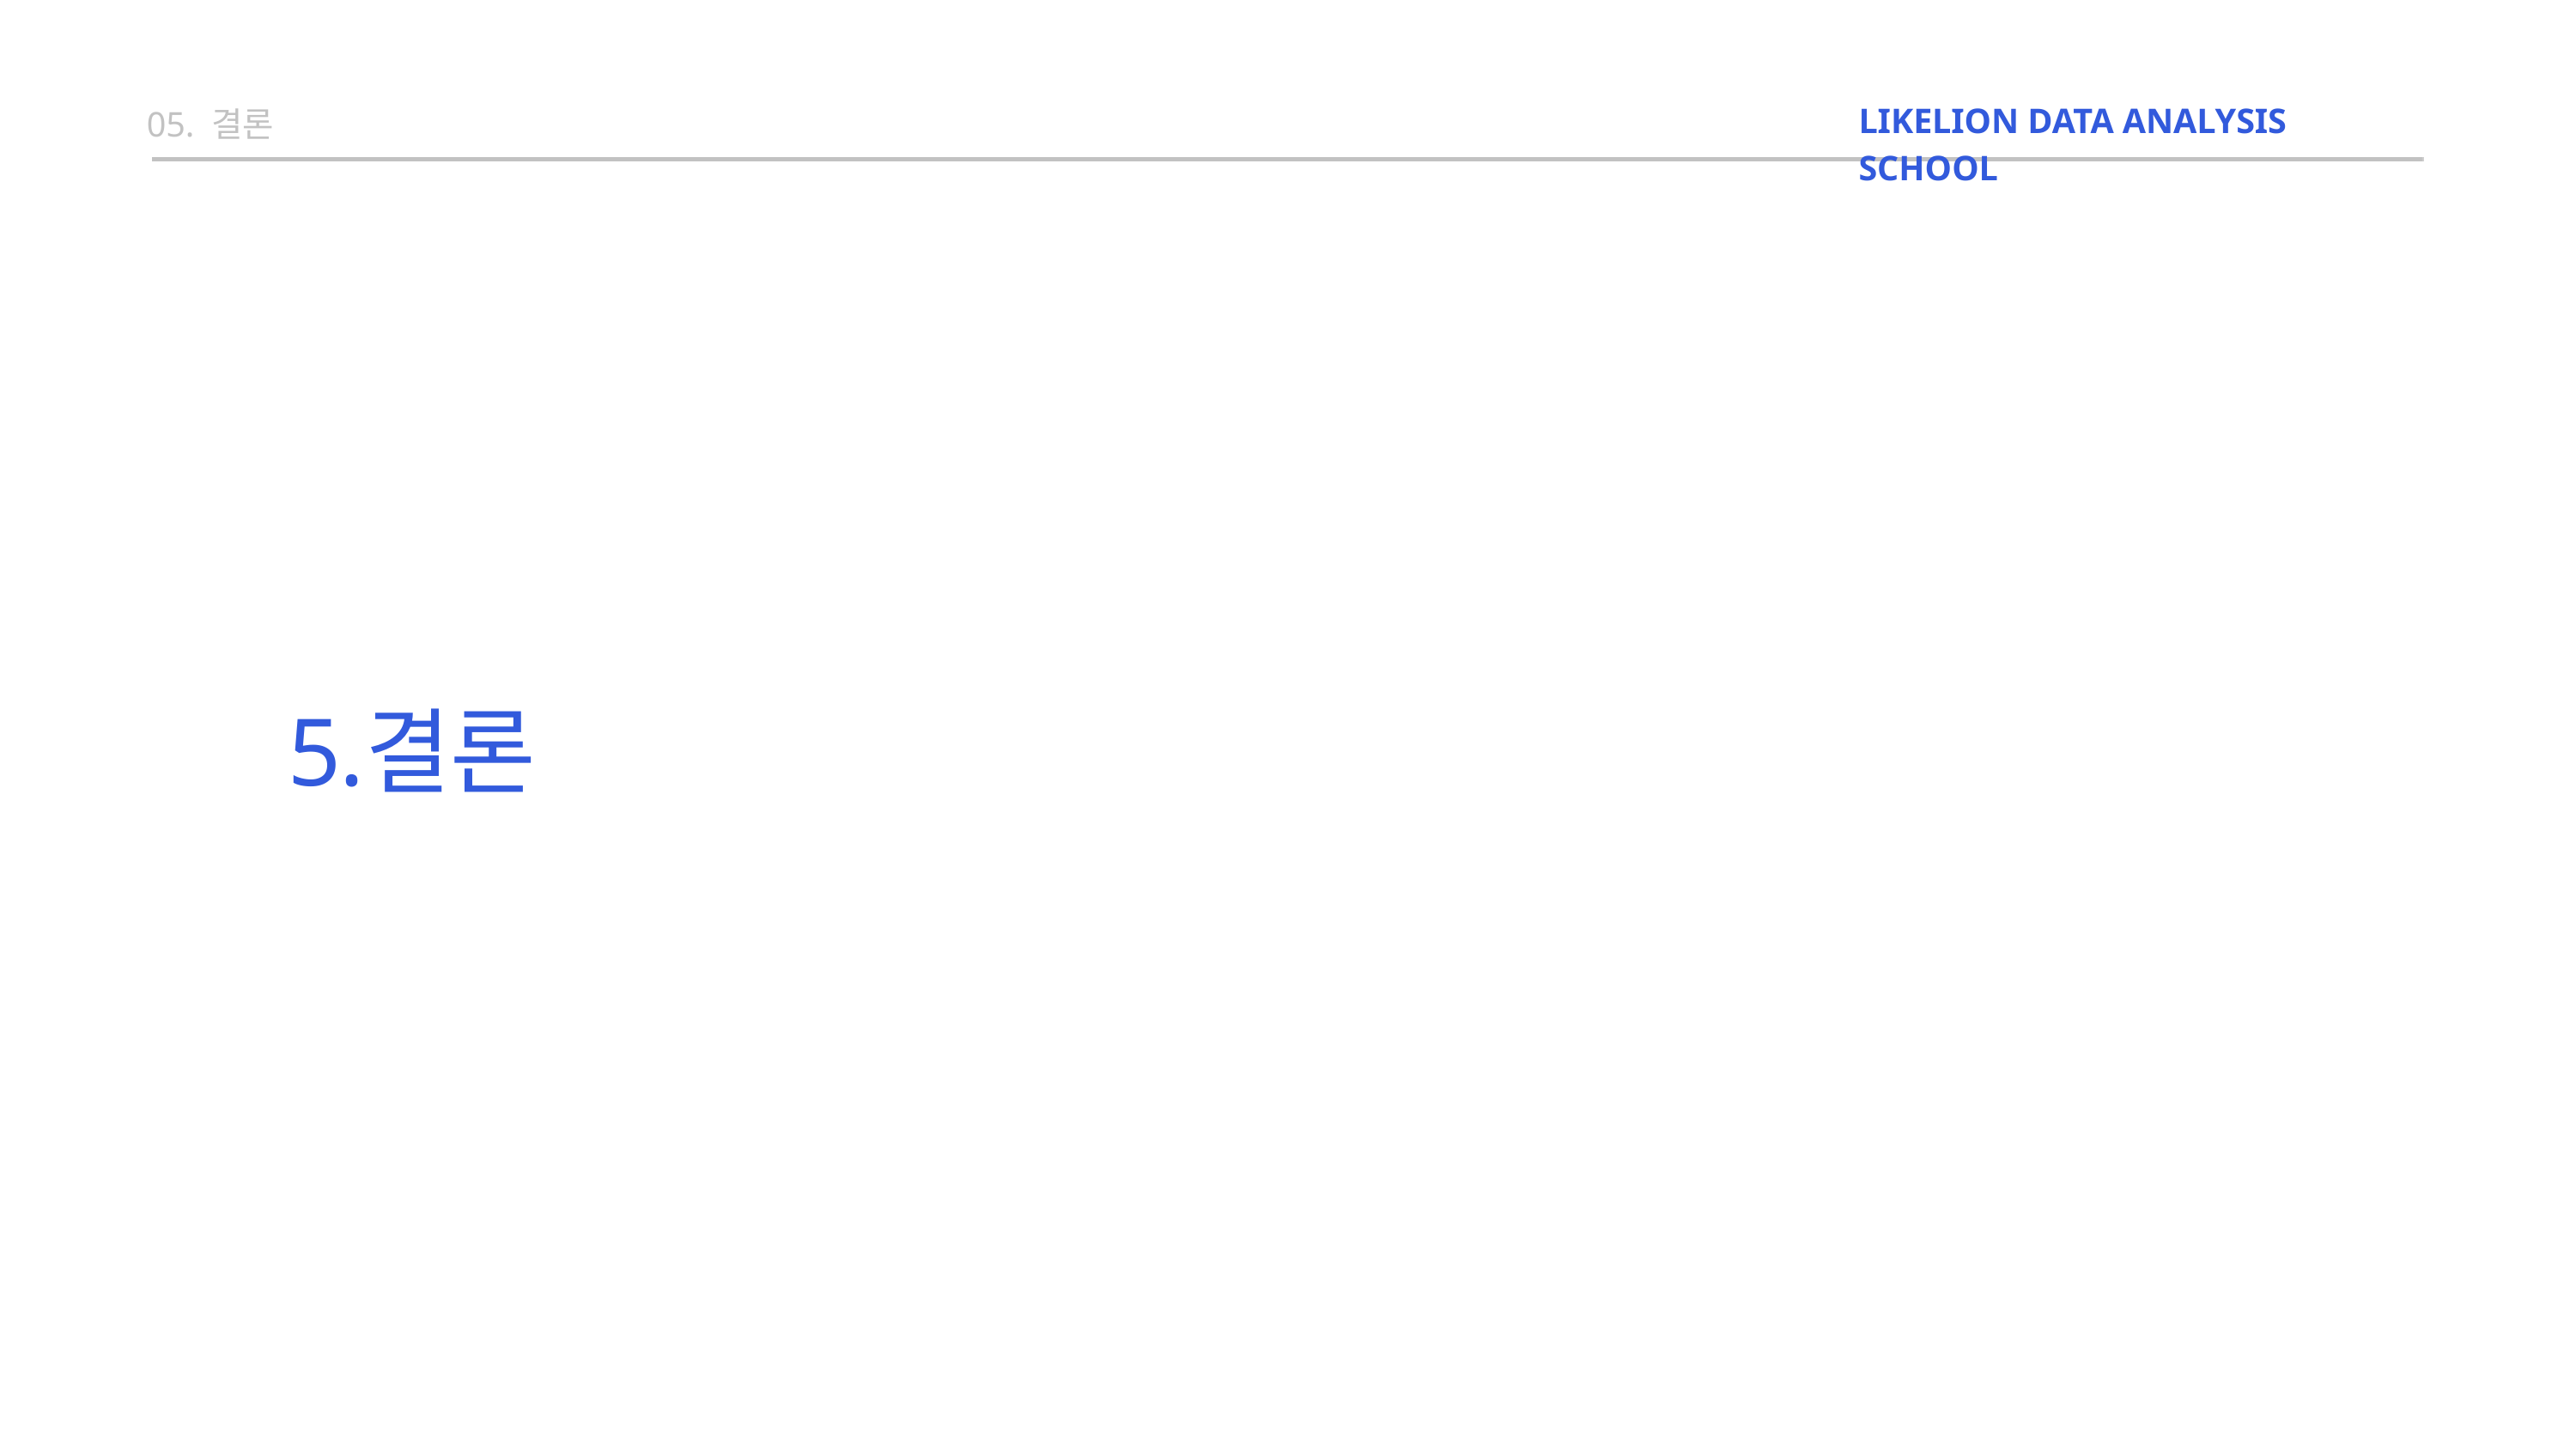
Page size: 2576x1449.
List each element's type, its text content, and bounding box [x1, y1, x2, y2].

picture [151, 157, 2425, 161]
text_box LIKELION DATA ANALYSIS SCHOOL [1858, 93, 2424, 140]
text_box 05. 결론 [146, 96, 713, 138]
text_box 결론 [288, 675, 1330, 773]
